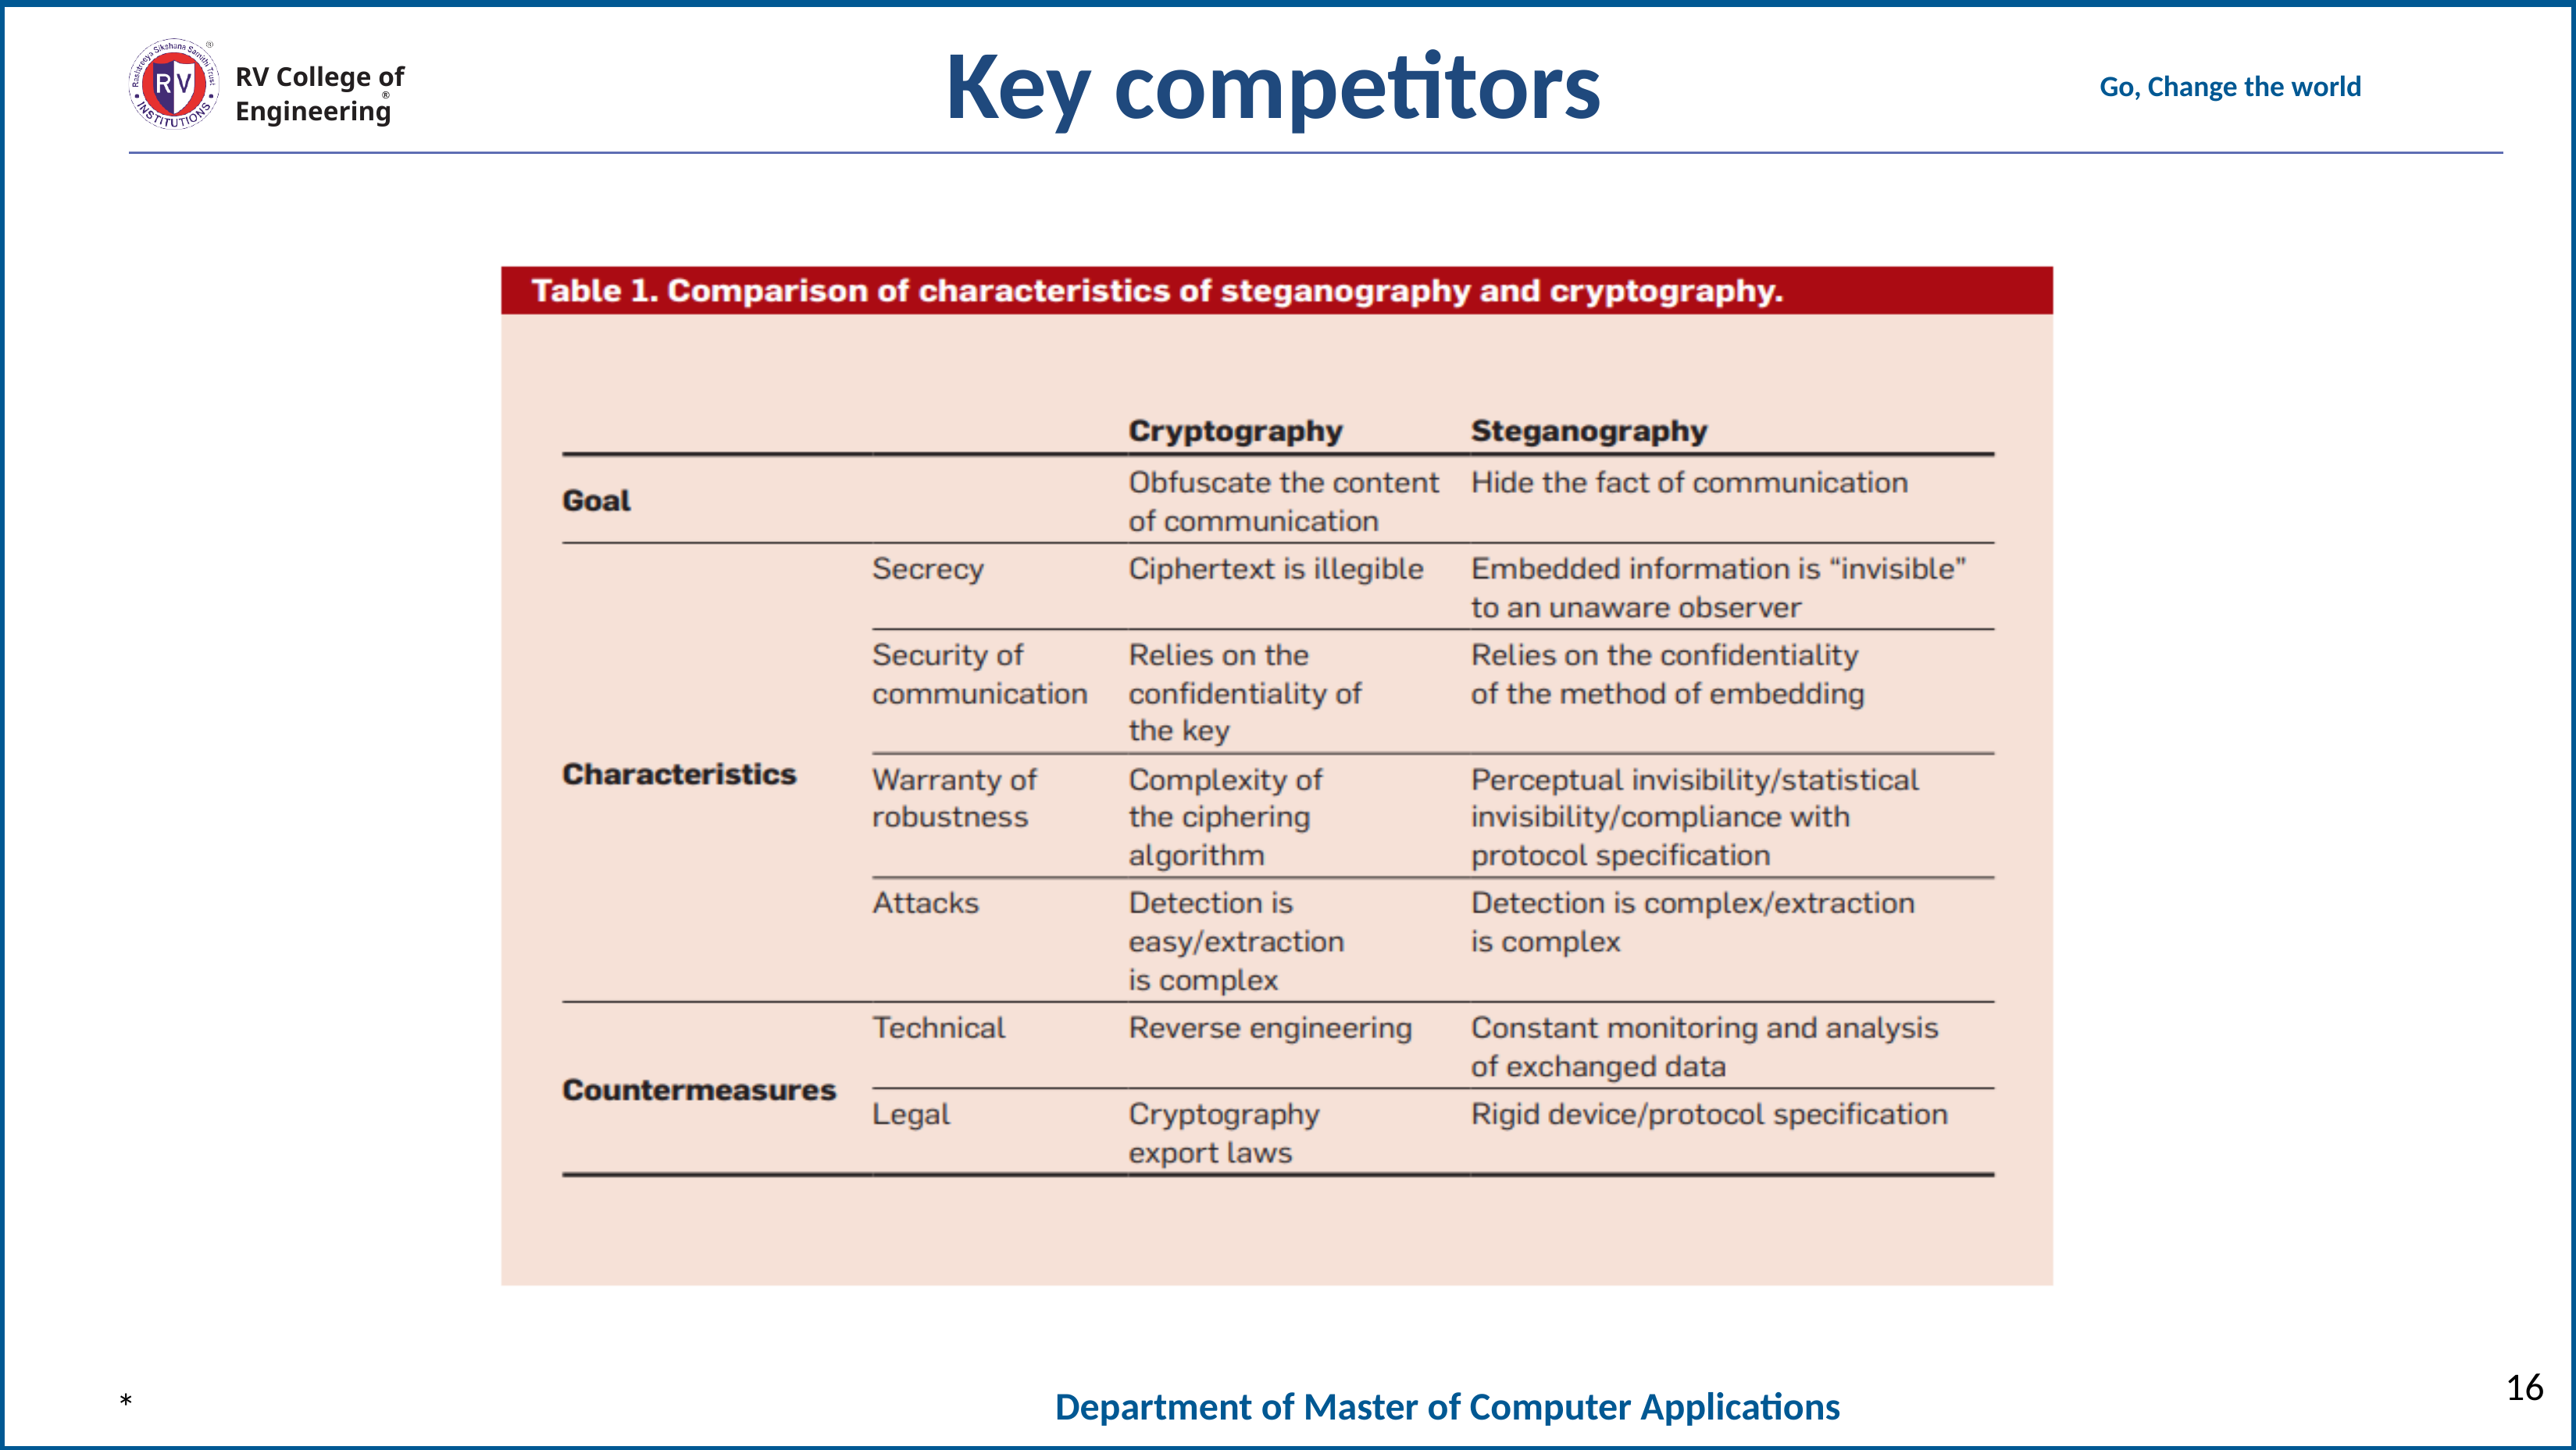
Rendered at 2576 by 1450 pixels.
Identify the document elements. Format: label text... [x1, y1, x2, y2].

text_box [139, 138, 2494, 1280]
text_box 16 [2196, 1361, 2545, 1409]
picture [128, 38, 219, 130]
text_box Key competitors [458, 20, 2069, 138]
picture [485, 256, 2070, 1302]
text_box * [116, 1382, 709, 1430]
